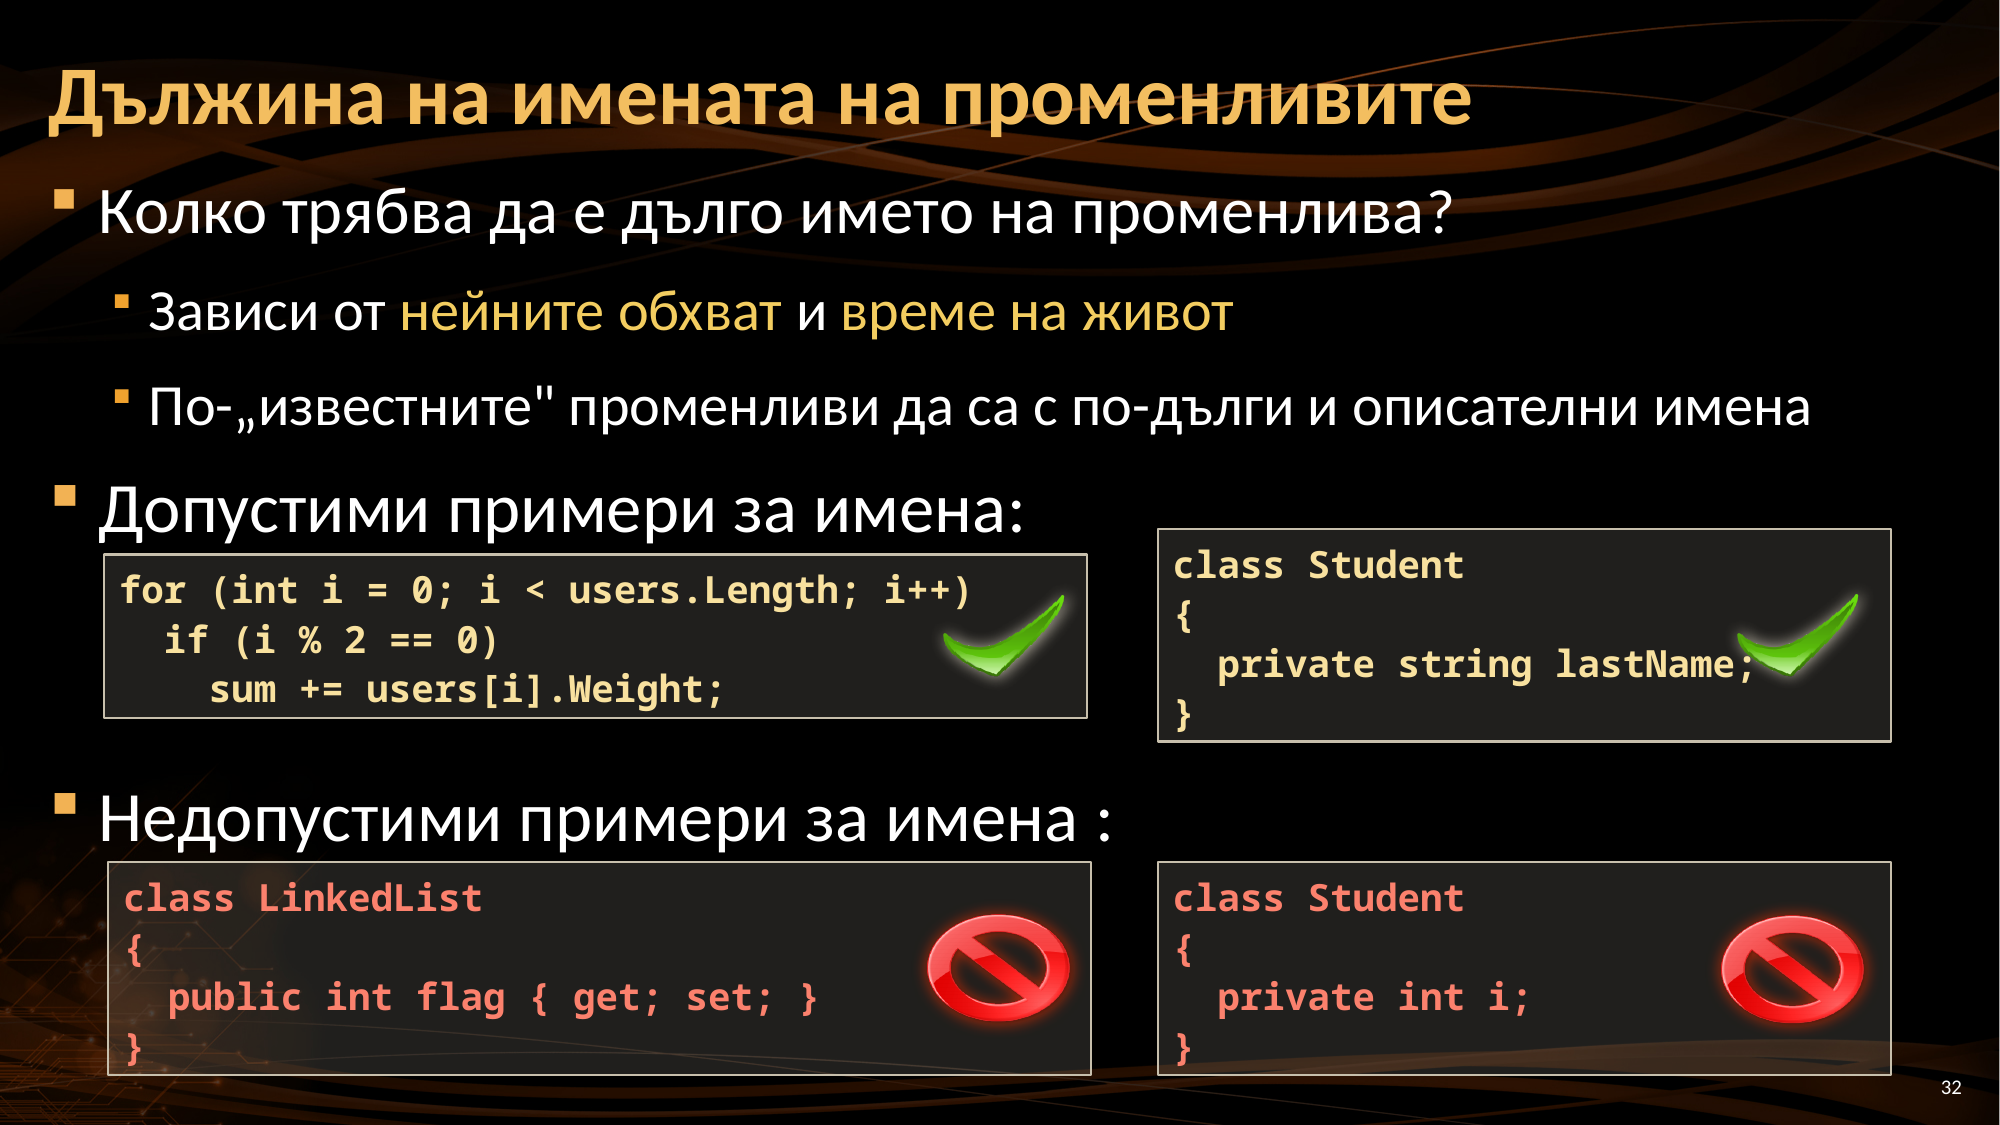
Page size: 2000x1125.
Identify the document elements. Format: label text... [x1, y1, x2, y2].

title Дължина на имената на променливите [30, 6, 1602, 189]
slide_number 32 [1897, 1075, 1968, 1103]
text_box for (int i = 0; i < users.Length; i++) if (i % 2 == 0) sum += users[i].Weight; [104, 554, 1088, 718]
text_box class Student { private int i; } [1158, 862, 1892, 1076]
text_box class Student { private string lastName; } [1158, 528, 1892, 742]
picture [0, 0, 2000, 1125]
list Колко трябва да е дълго името на променлива? Зависи от нейните обхват и време на живот По-„известните" променливи да са с по-дълги и описателни имена Допустими примери за имена: Недопустими примери за имена : [31, 161, 1968, 1075]
text_box class LinkedList { public int flag { get; set; } } [108, 862, 1092, 1076]
